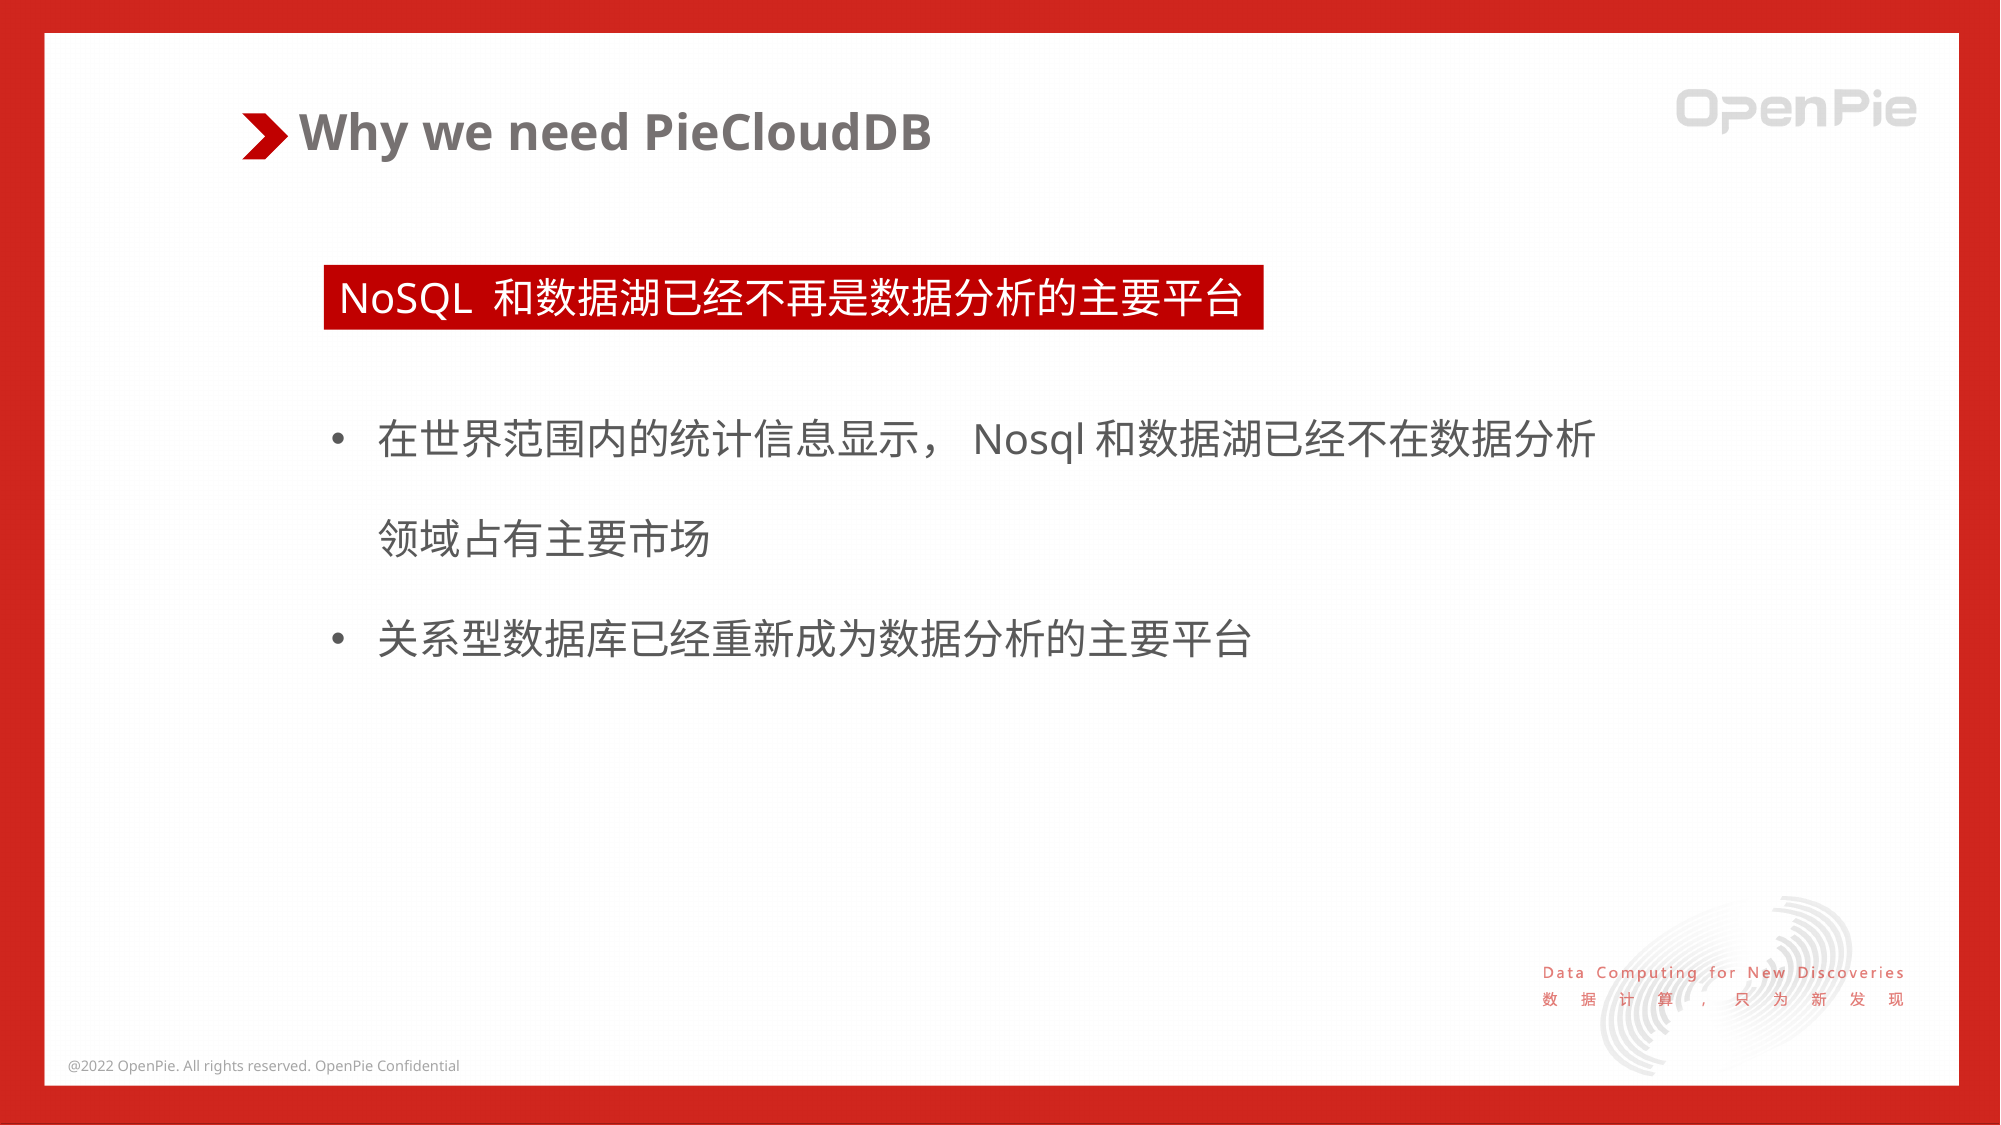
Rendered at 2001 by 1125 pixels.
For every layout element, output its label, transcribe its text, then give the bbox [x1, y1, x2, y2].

text_box [239, 112, 290, 161]
text_box Why we need PieCloudDB [284, 93, 817, 180]
text_box 在世界范围内的统计信息显示，Nosql和数据湖已经不在数据分析领域占有主要市场 关系型数据库已经重新成为数据分析的主要平台 [229, 349, 1637, 677]
picture [1, 0, 1999, 1125]
text_box NoSQL 和数据湖已经不再是数据分析的主要平台 [323, 264, 1264, 330]
